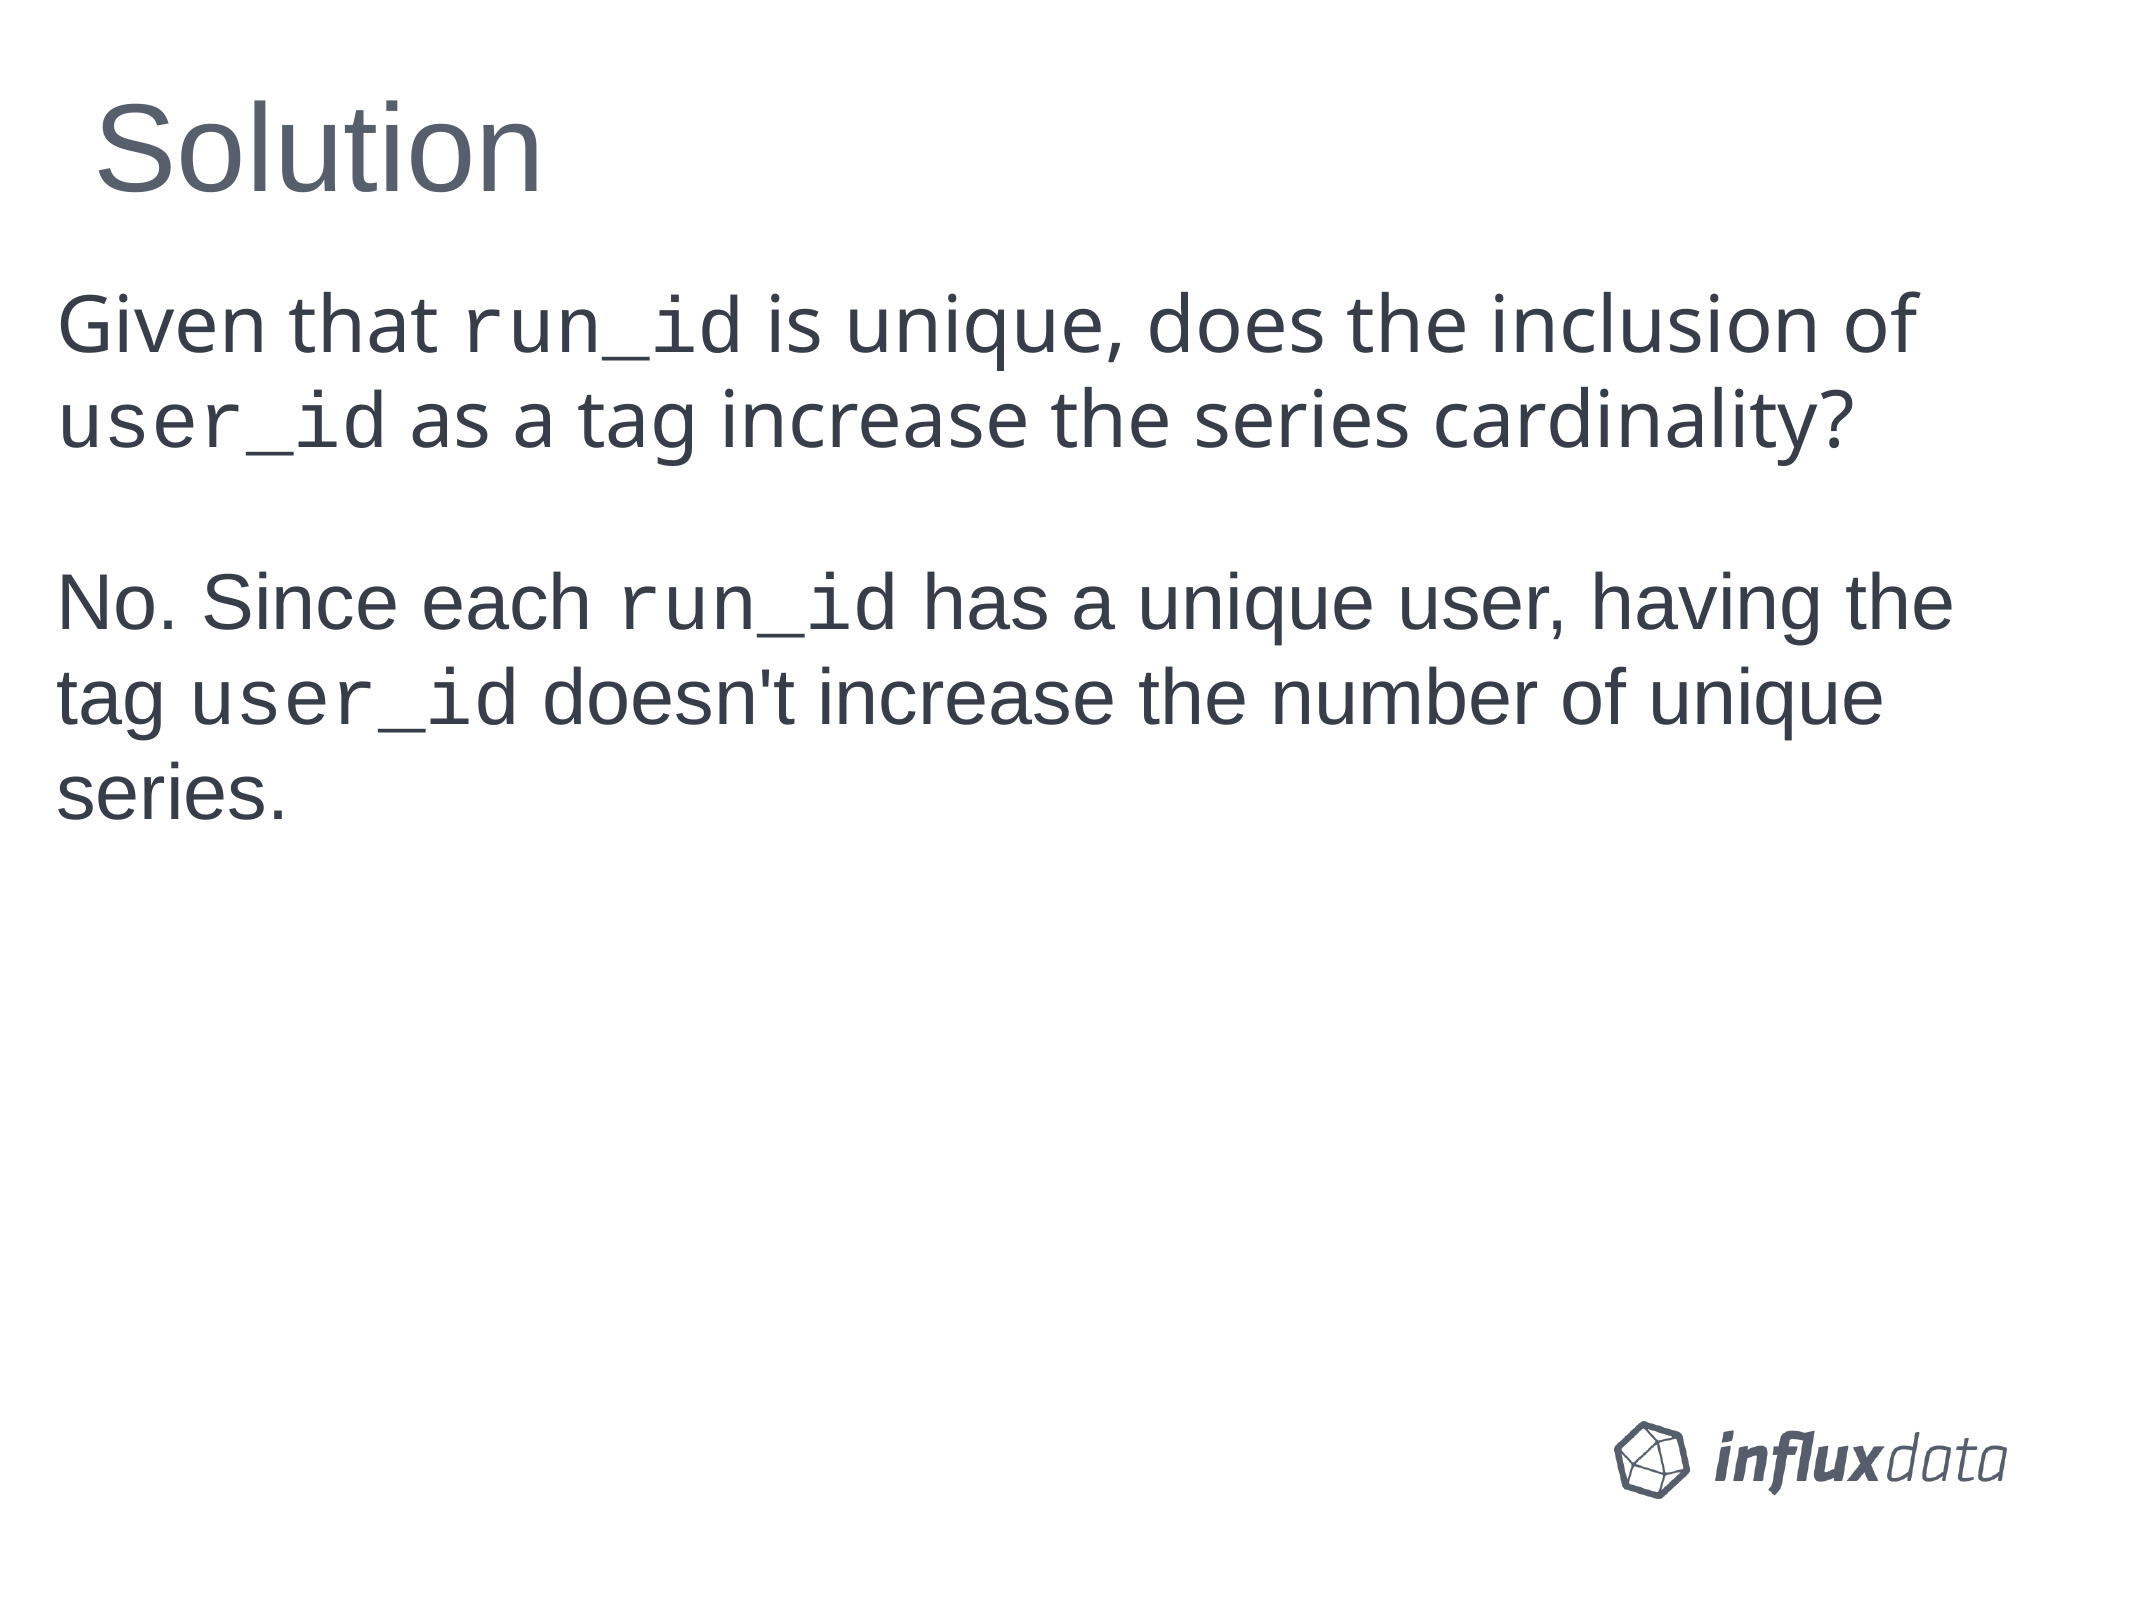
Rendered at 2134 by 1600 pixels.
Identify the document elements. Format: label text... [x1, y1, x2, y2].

picture [1613, 1421, 2007, 1499]
title Solution [84, 49, 2134, 226]
list Given that run_id is unique, does the inclusion of user_id as a tag increase the series cardinality? No. Since each run_id has a unique user, having the tag user_id doesn't increase the number of unique series. [47, 264, 2009, 871]
